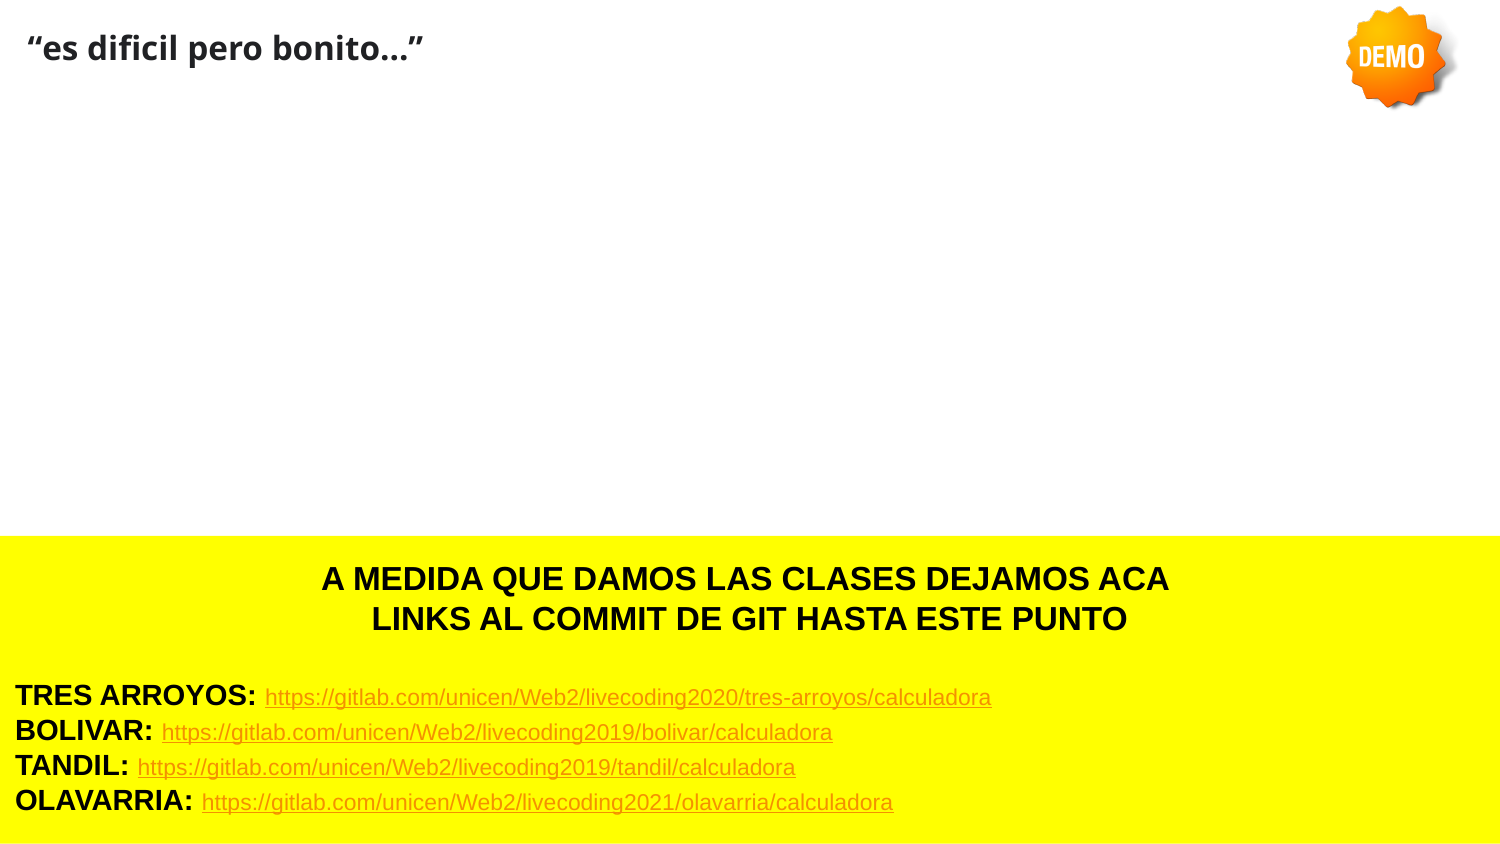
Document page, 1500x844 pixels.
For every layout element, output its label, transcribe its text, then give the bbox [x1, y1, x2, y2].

text_box “es dificil pero bonito...” [12, 12, 505, 120]
text_box A MEDIDA QUE DAMOS LAS CLASES DEJAMOS ACA LINKS AL COMMIT DE GIT HASTA ESTE PUNTO TRES ARROYOS: https://gitlab.com/unicen/Web2/livecoding2020/tres-arroyos/calculadora BOLIVAR: https://gitlab.com/unicen/Web2/livecoding2019/bolivar/calculadora TANDIL: https://gitlab.com/unicen/Web2/livecoding2019/tandil/calculadora OLAVARRIA: https://gitlab.com/unicen/Web2/livecoding2021/olavarria/calculadora [0, 535, 1500, 844]
picture [1333, 0, 1459, 118]
